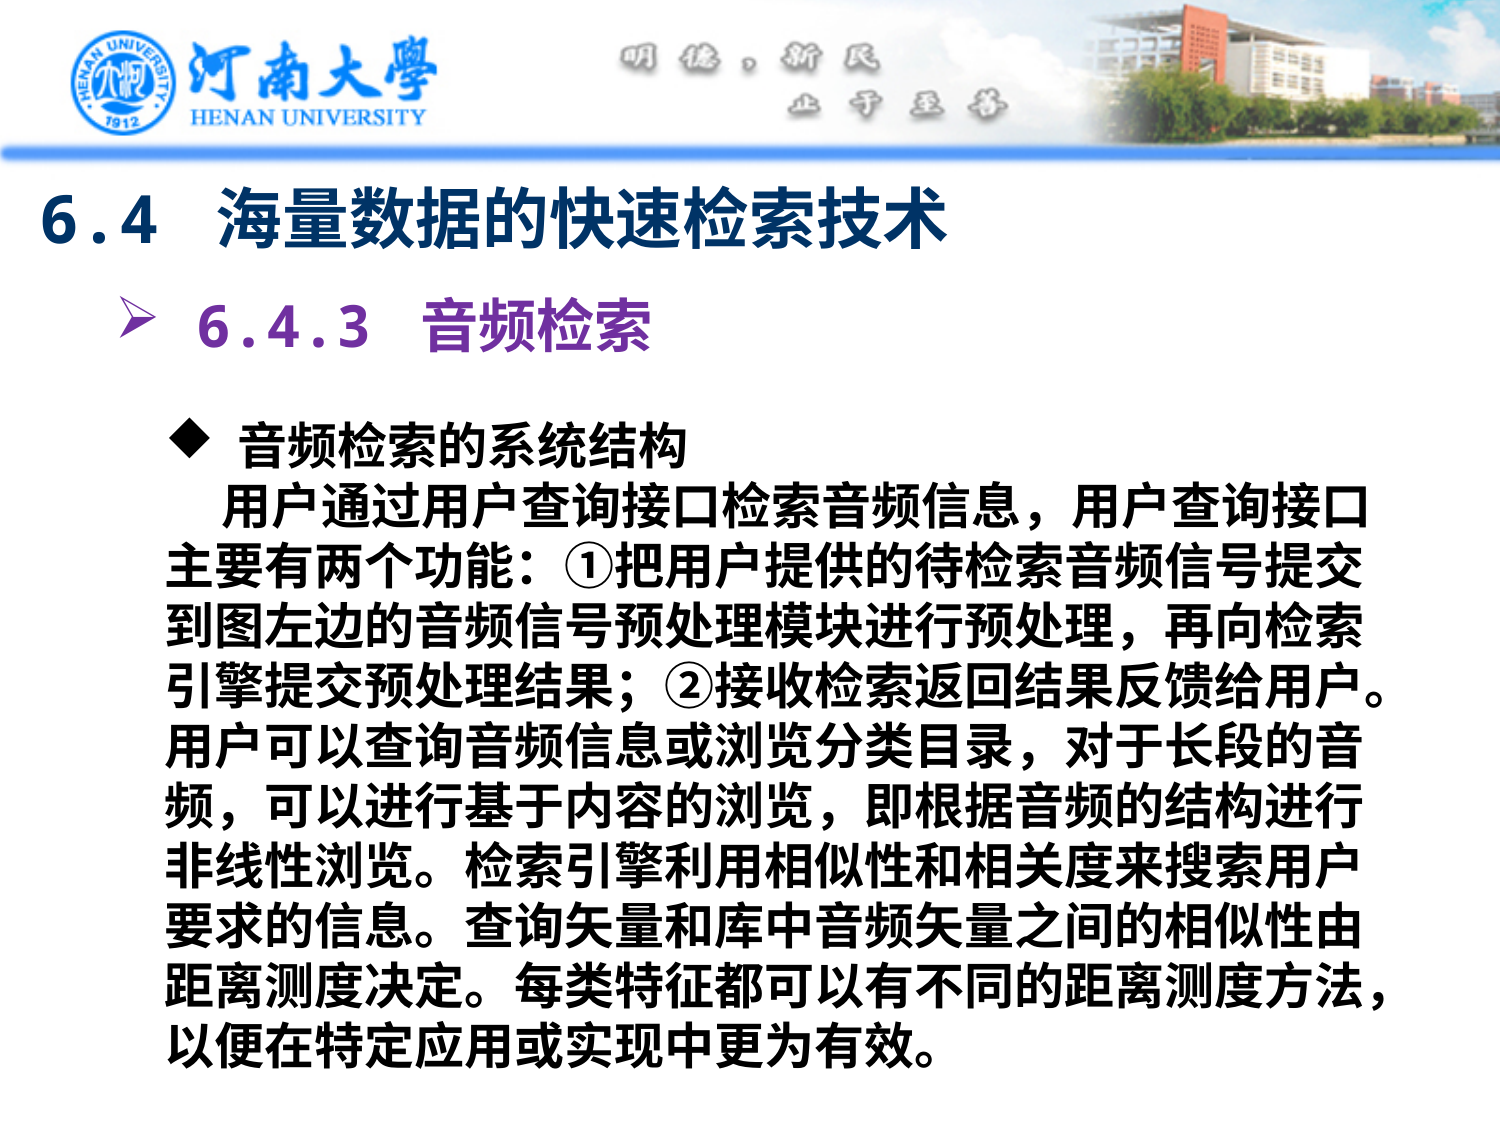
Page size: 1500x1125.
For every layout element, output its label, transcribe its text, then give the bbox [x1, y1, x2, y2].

text_box 6.4.3 音频检索 [99, 282, 1275, 395]
text_box 音频检索的系统结构 用户通过用户查询接口检索音频信息，用户查询接口主要有两个功能：①把用户提供的待检索音频信号提交到图左边的音频信号预处理模块进行预处理，再向检索引擎提交预处理结果；②接收检索返回结果反馈给用户。用户可以查询音频信息或浏览分类目录，对于长段的音频，可以进行基于内容的浏览，即根据音频的结构进行非线性浏览。检索引擎利用相似性和相关度来搜索用户要求的信息。查询矢量和库中音频矢量之间的相似性由距离测度决定。每类特征都可以有不同的距离测度方法，以便在特定应用或实现中更为有效。 [150, 407, 1400, 1083]
picture [0, 0, 1500, 1125]
text_box 6.4 海量数据的快速检索技术 [24, 169, 1050, 283]
